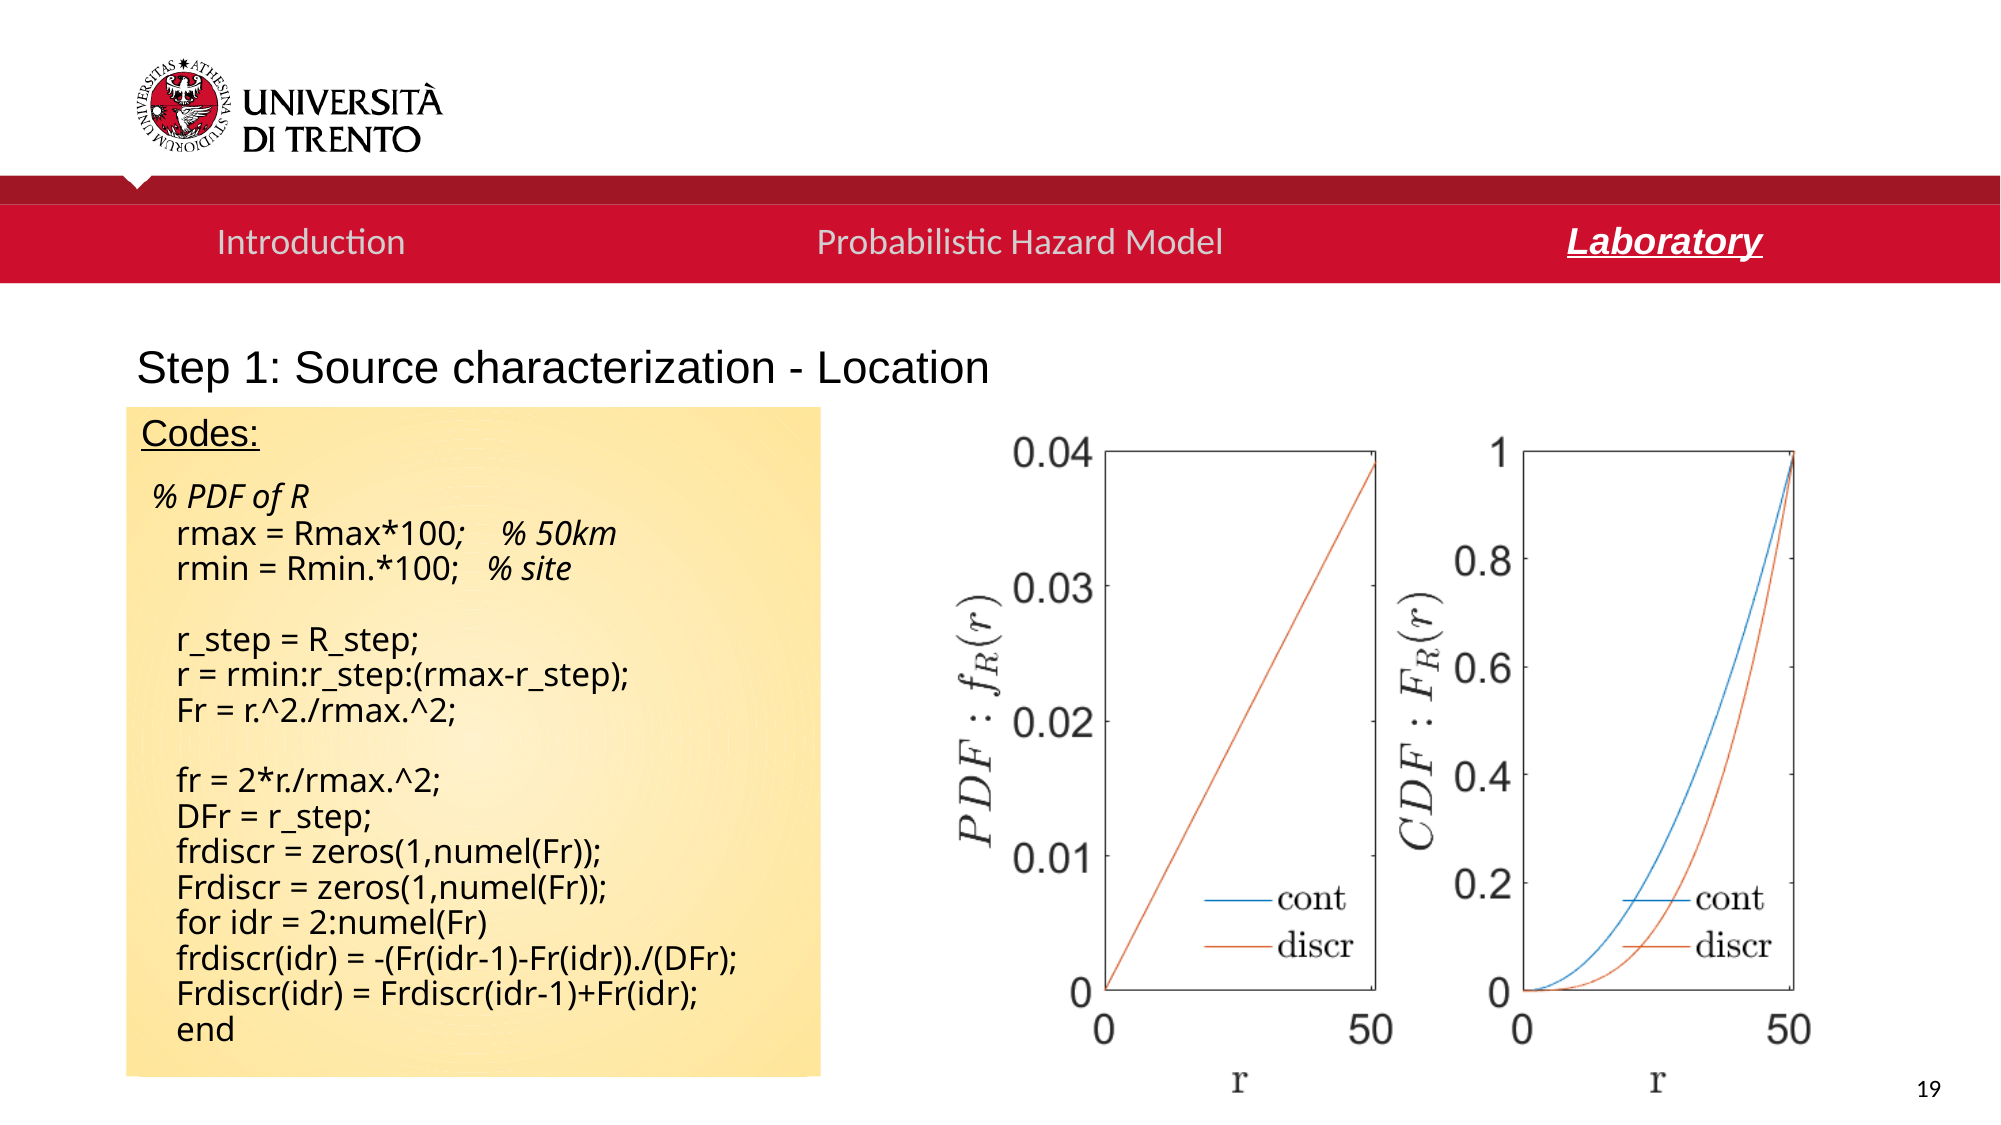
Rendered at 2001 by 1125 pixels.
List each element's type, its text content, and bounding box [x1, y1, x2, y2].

picture [0, 0, 2001, 1125]
list Codes: % PDF of R rmax = Rmax*100; % 50km rmin = Rmin.*100; % site r_step = R_step; r = rmin:r_step:(rmax-r_step); Fr = r.^2./rmax.^2; fr = 2*r./rmax.^2; DFr = r_step; frdiscr = zeros(1,numel(Fr)); Frdiscr = zeros(1,numel(Fr)); for idr = 2:numel(Fr) frdiscr(idr) = -(Fr(idr-1)-Fr(idr))./(DFr); Frdiscr(idr) = Frdiscr(idr-1)+Fr(idr); end [126, 407, 821, 1077]
text_box Introduction Probabilistic Hazard Model Laboratory [121, 209, 1858, 280]
list Step 1: Source characterization - Location [121, 336, 1858, 408]
slide_number 19 [1857, 1065, 2000, 1125]
